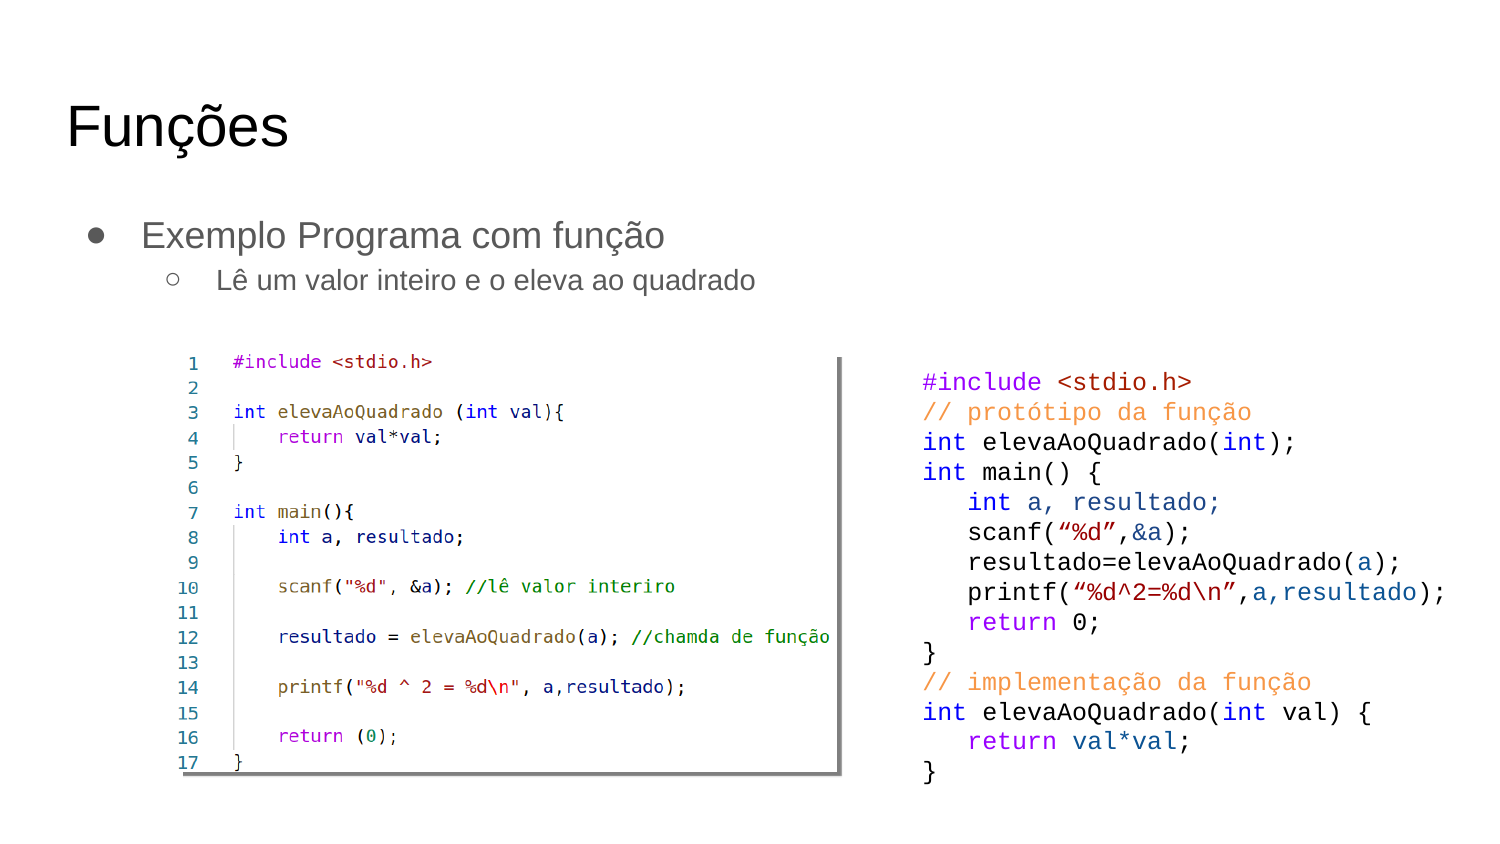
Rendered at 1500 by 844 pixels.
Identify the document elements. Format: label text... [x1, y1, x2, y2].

picture [176, 350, 837, 772]
text_box Funções [51, 72, 1449, 167]
text_box Exemplo Programa com função Lê um valor inteiro e o eleva ao quadrado [51, 188, 1449, 422]
text_box #include <stdio.h> // protótipo da função int elevaAoQuadrado(int); int main() { int a, resultado; scanf(“%d”,&a); resultado=elevaAoQuadrado(a); printf(“%d^2=%d\n”,a,resultado); return 0; } // implementação da função int elevaAoQuadrado(int val) { return val*val; } [907, 350, 1480, 801]
